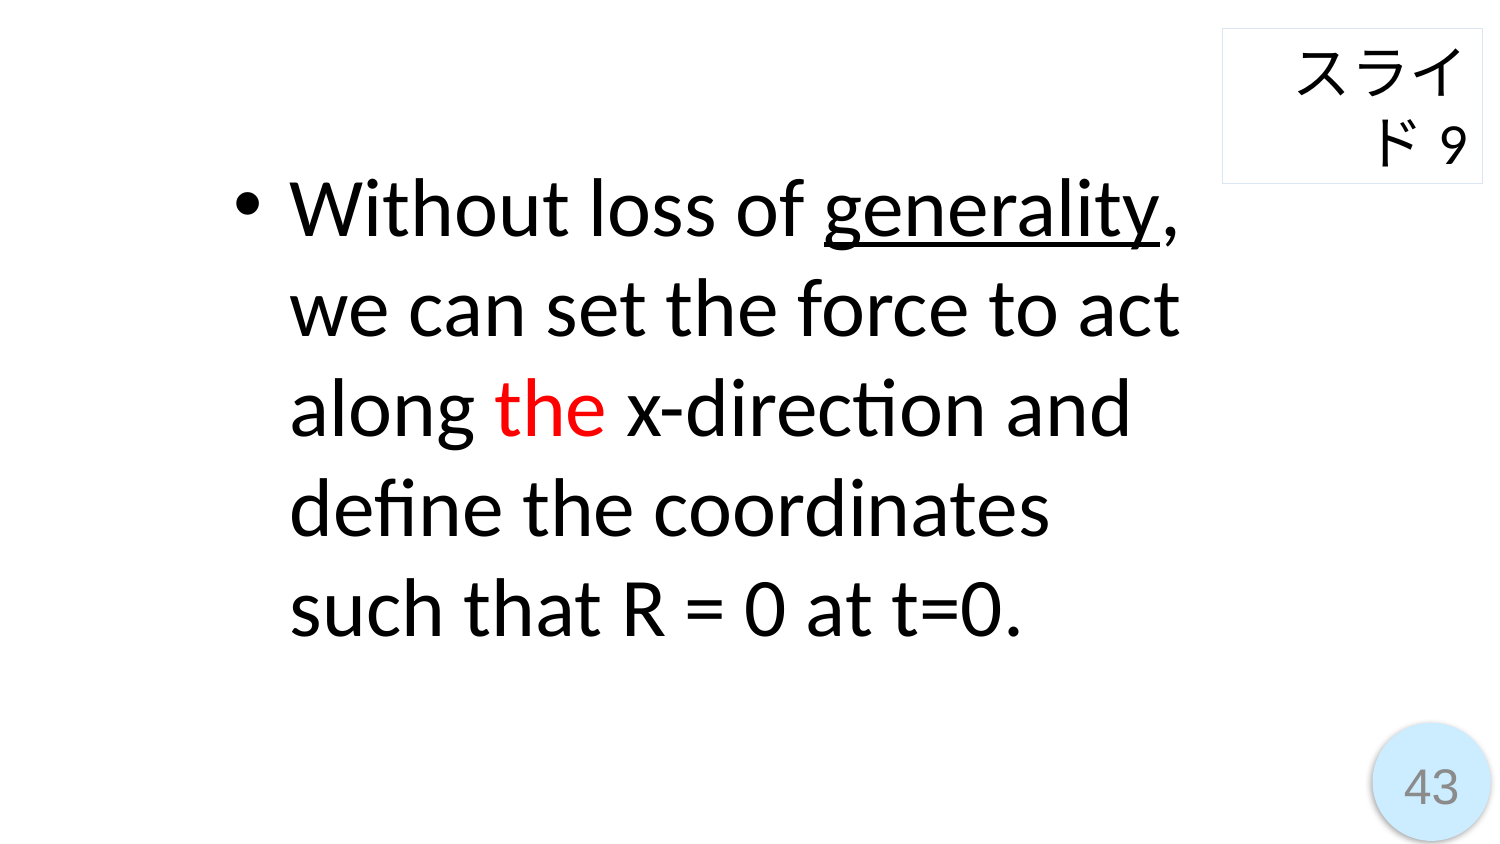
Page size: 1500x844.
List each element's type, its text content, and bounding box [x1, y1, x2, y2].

list Without loss of generality, we can set the force to act along the x-direction and define the coordinates such that R = 0 at t=0. [218, 145, 1235, 766]
slide_number 43 [1372, 762, 1491, 807]
text_box スライド9 [1222, 28, 1483, 184]
